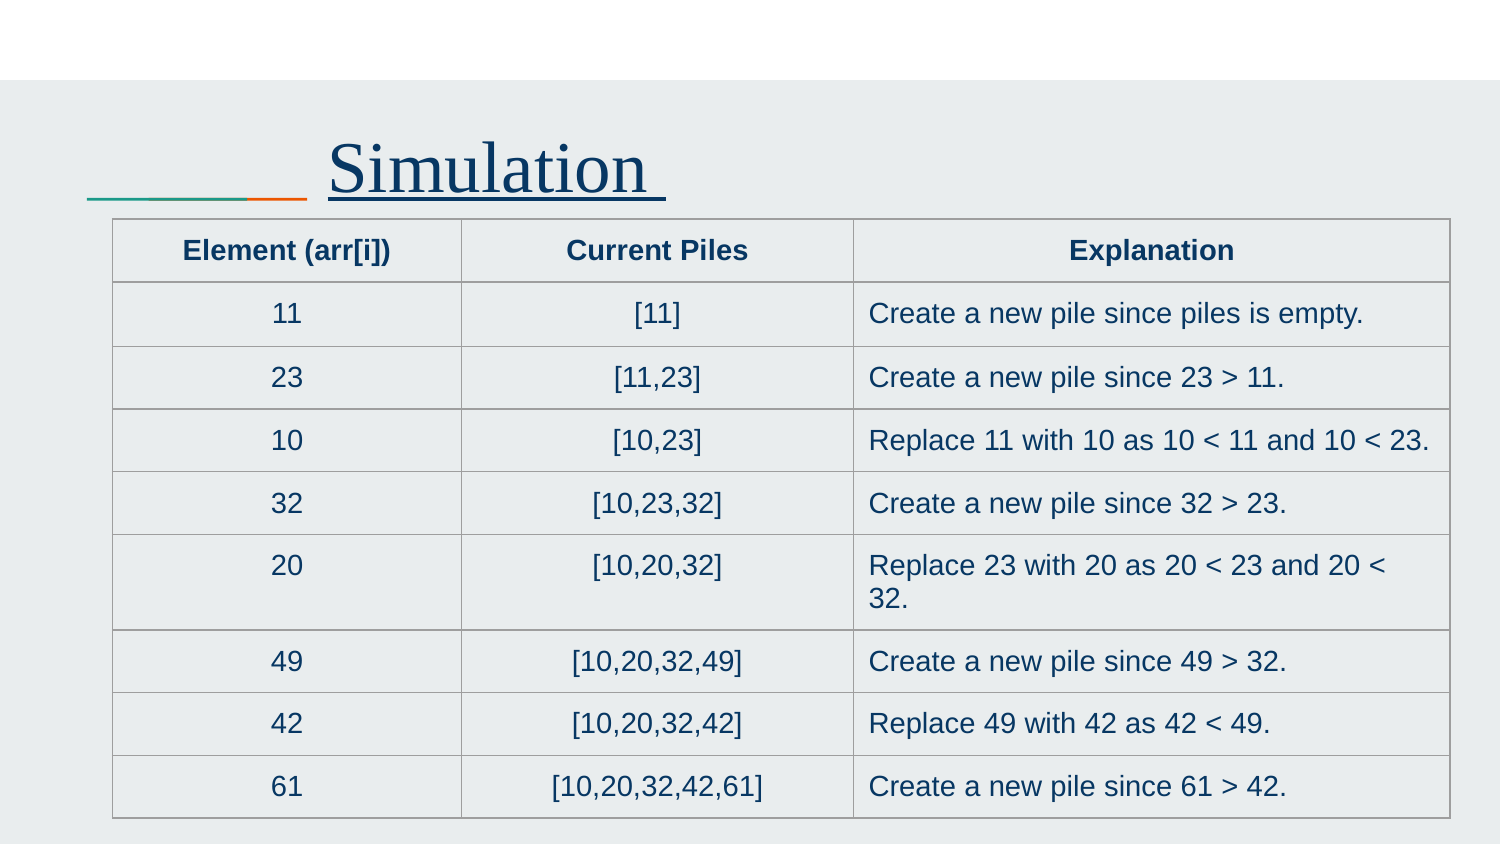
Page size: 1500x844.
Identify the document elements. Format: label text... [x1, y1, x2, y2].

table_cell 61 [113, 756, 461, 817]
table_header Explanation [854, 220, 1449, 281]
table_cell 49 [113, 631, 461, 692]
table_cell [11] [462, 283, 853, 346]
table_cell 32 [113, 472, 461, 534]
table_cell 23 [113, 347, 461, 408]
table_cell [11,23] [462, 347, 853, 408]
table_cell Create a new pile since 61 > 42. [854, 756, 1449, 817]
table_cell 20 [113, 535, 461, 629]
table_cell Replace 49 with 42 as 42 < 49. [854, 693, 1449, 755]
table_cell Create a new pile since 49 > 32. [854, 631, 1449, 692]
table_header Current Piles [462, 220, 853, 281]
table_cell [10,20,32,49] [462, 631, 853, 692]
table_cell Create a new pile since 32 > 23. [854, 472, 1449, 534]
table_cell [10,20,32] [462, 535, 853, 629]
table_cell Replace 23 with 20 as 20 < 23 and 20 < 32. [854, 535, 1449, 629]
table_cell 10 [113, 410, 461, 471]
table_cell Create a new pile since piles is empty. [854, 283, 1449, 346]
table_cell Replace 11 with 10 as 10 < 11 and 10 < 23. [854, 410, 1449, 471]
table_cell [10,23,32] [462, 472, 853, 534]
text_box Simulation [275, 104, 718, 197]
table_cell [10,23] [462, 410, 853, 471]
table_cell 42 [113, 693, 461, 755]
table_cell 11 [113, 283, 461, 346]
table_header Element (arr[i]) [113, 220, 461, 281]
table_cell [10,20,32,42] [462, 693, 853, 755]
table_cell Create a new pile since 23 > 11. [854, 347, 1449, 408]
table_cell [10,20,32,42,61] [462, 756, 853, 817]
